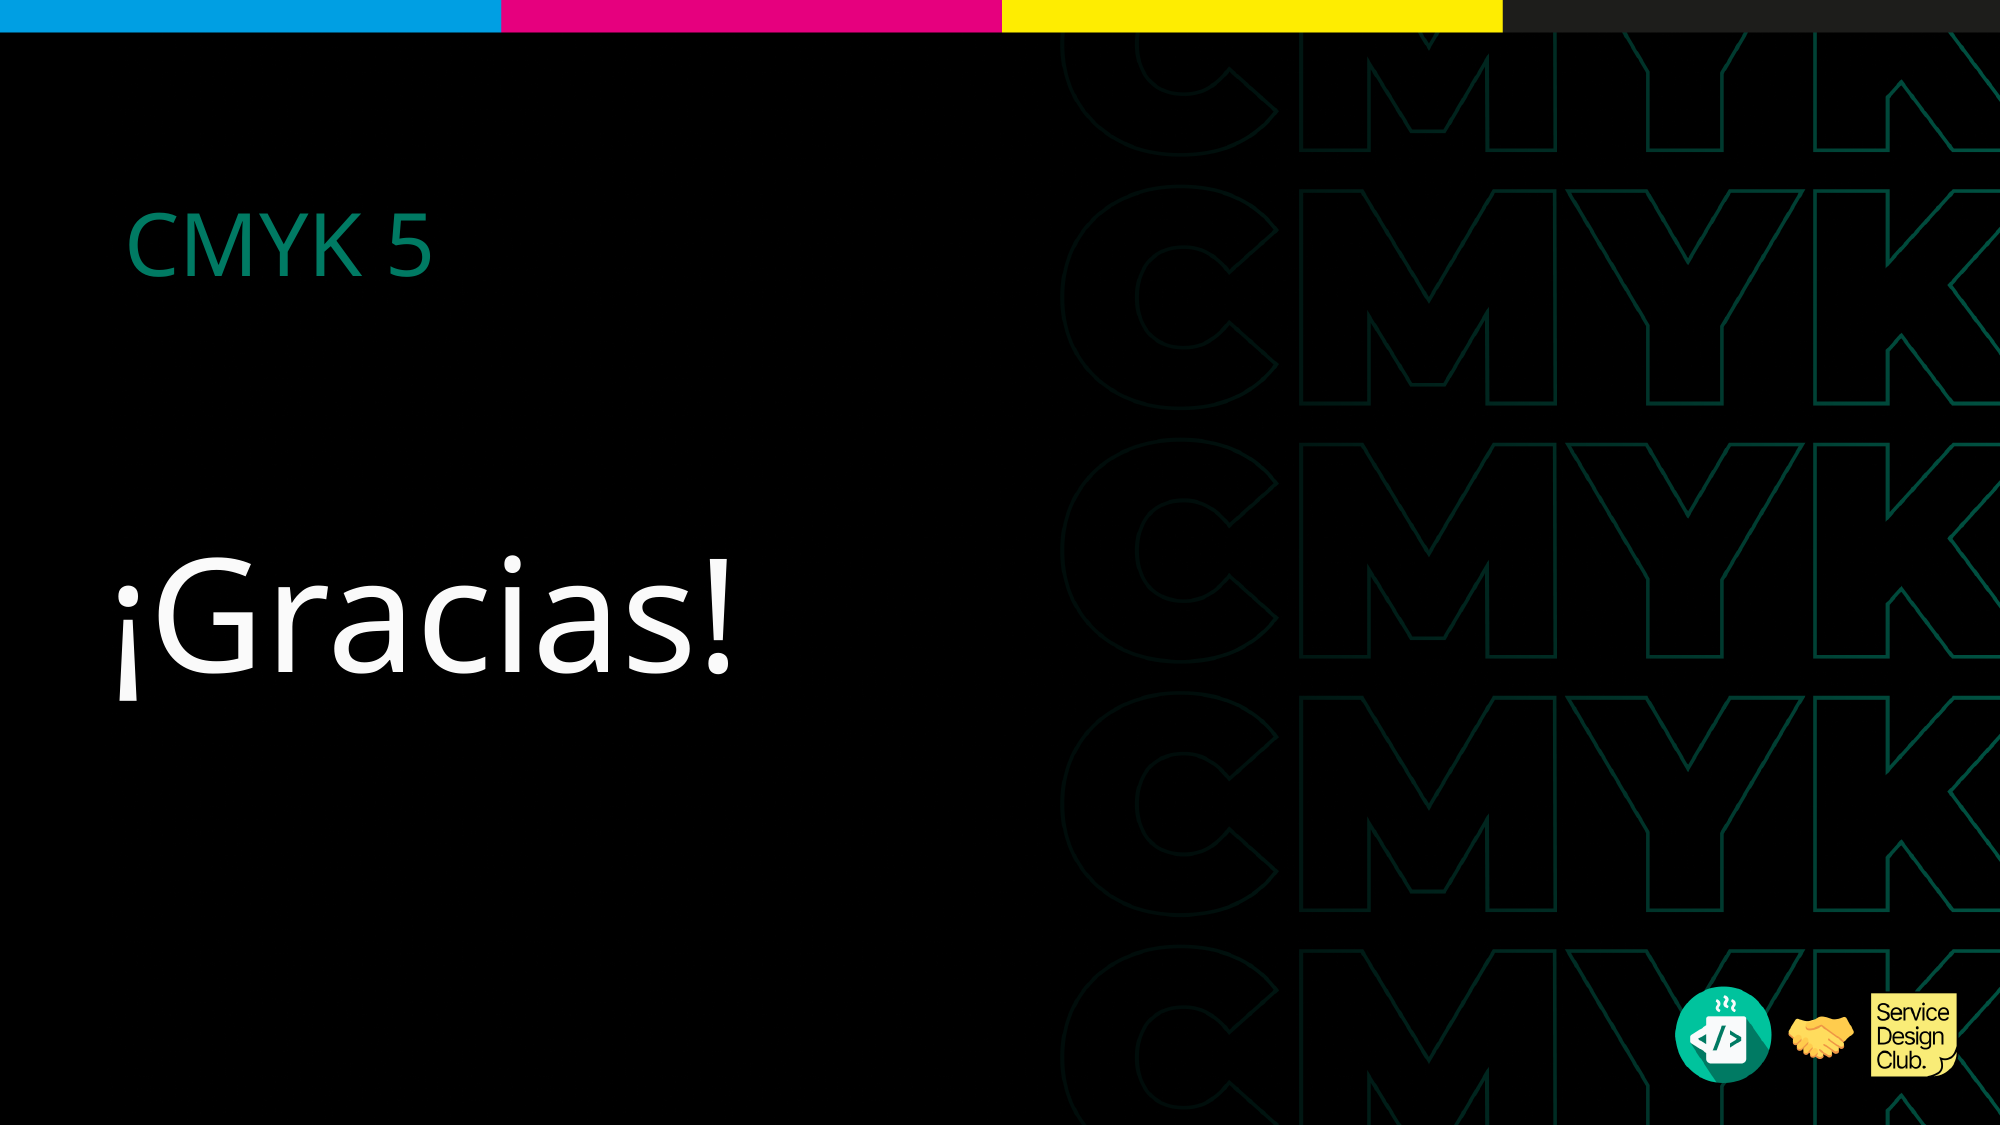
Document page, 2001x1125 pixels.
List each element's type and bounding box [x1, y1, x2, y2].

text_box [92, 181, 1673, 714]
picture [0, 0, 2000, 1125]
